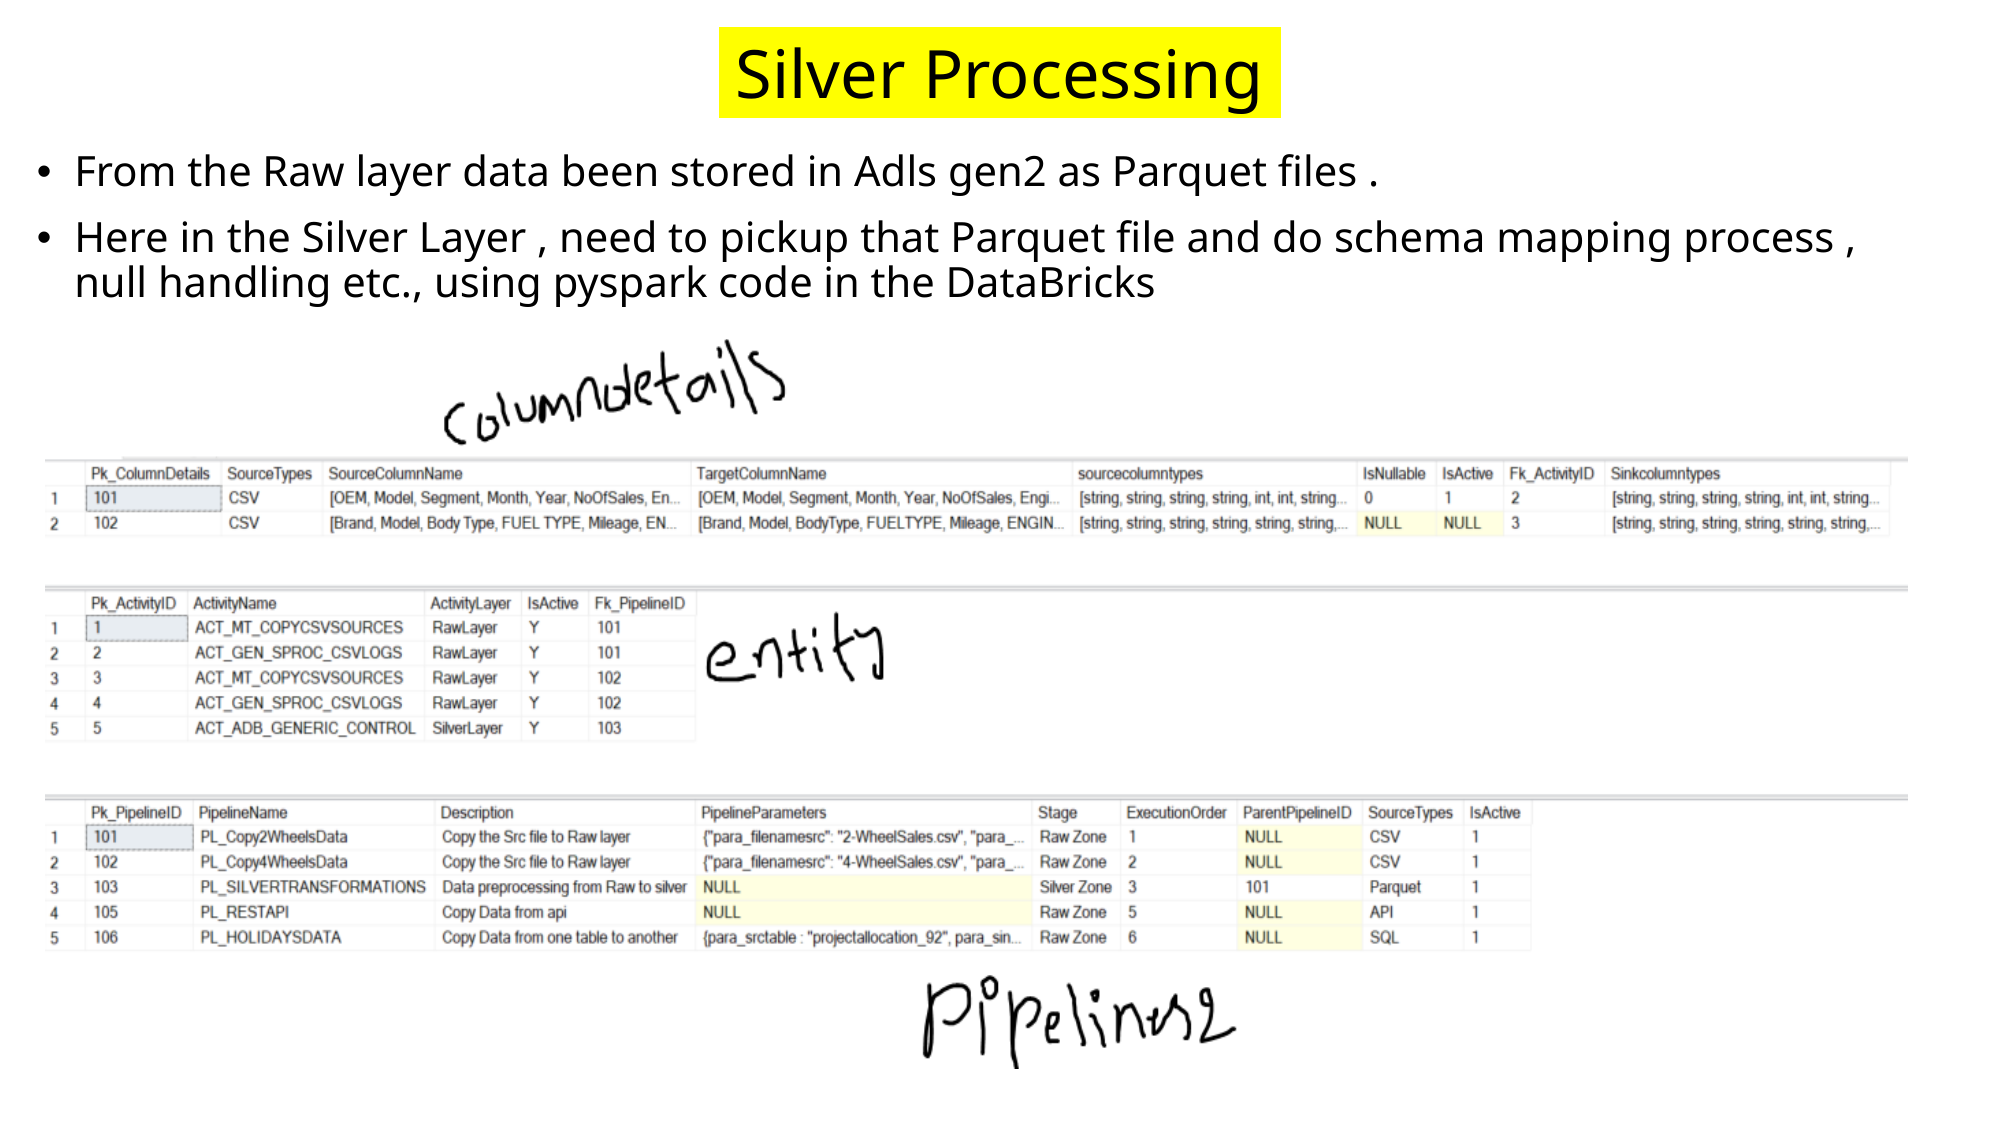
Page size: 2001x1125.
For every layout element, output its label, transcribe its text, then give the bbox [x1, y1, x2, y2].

picture [45, 338, 1908, 1070]
list From the Raw layer data been stored in Adls gen2 as Parquet files . Here in the Silver Layer , need to pickup that Parquet file and do schema mapping process , null handling etc., using pyspark code in the DataBricks [21, 143, 1955, 1097]
title Silver Processing [137, 28, 1863, 126]
